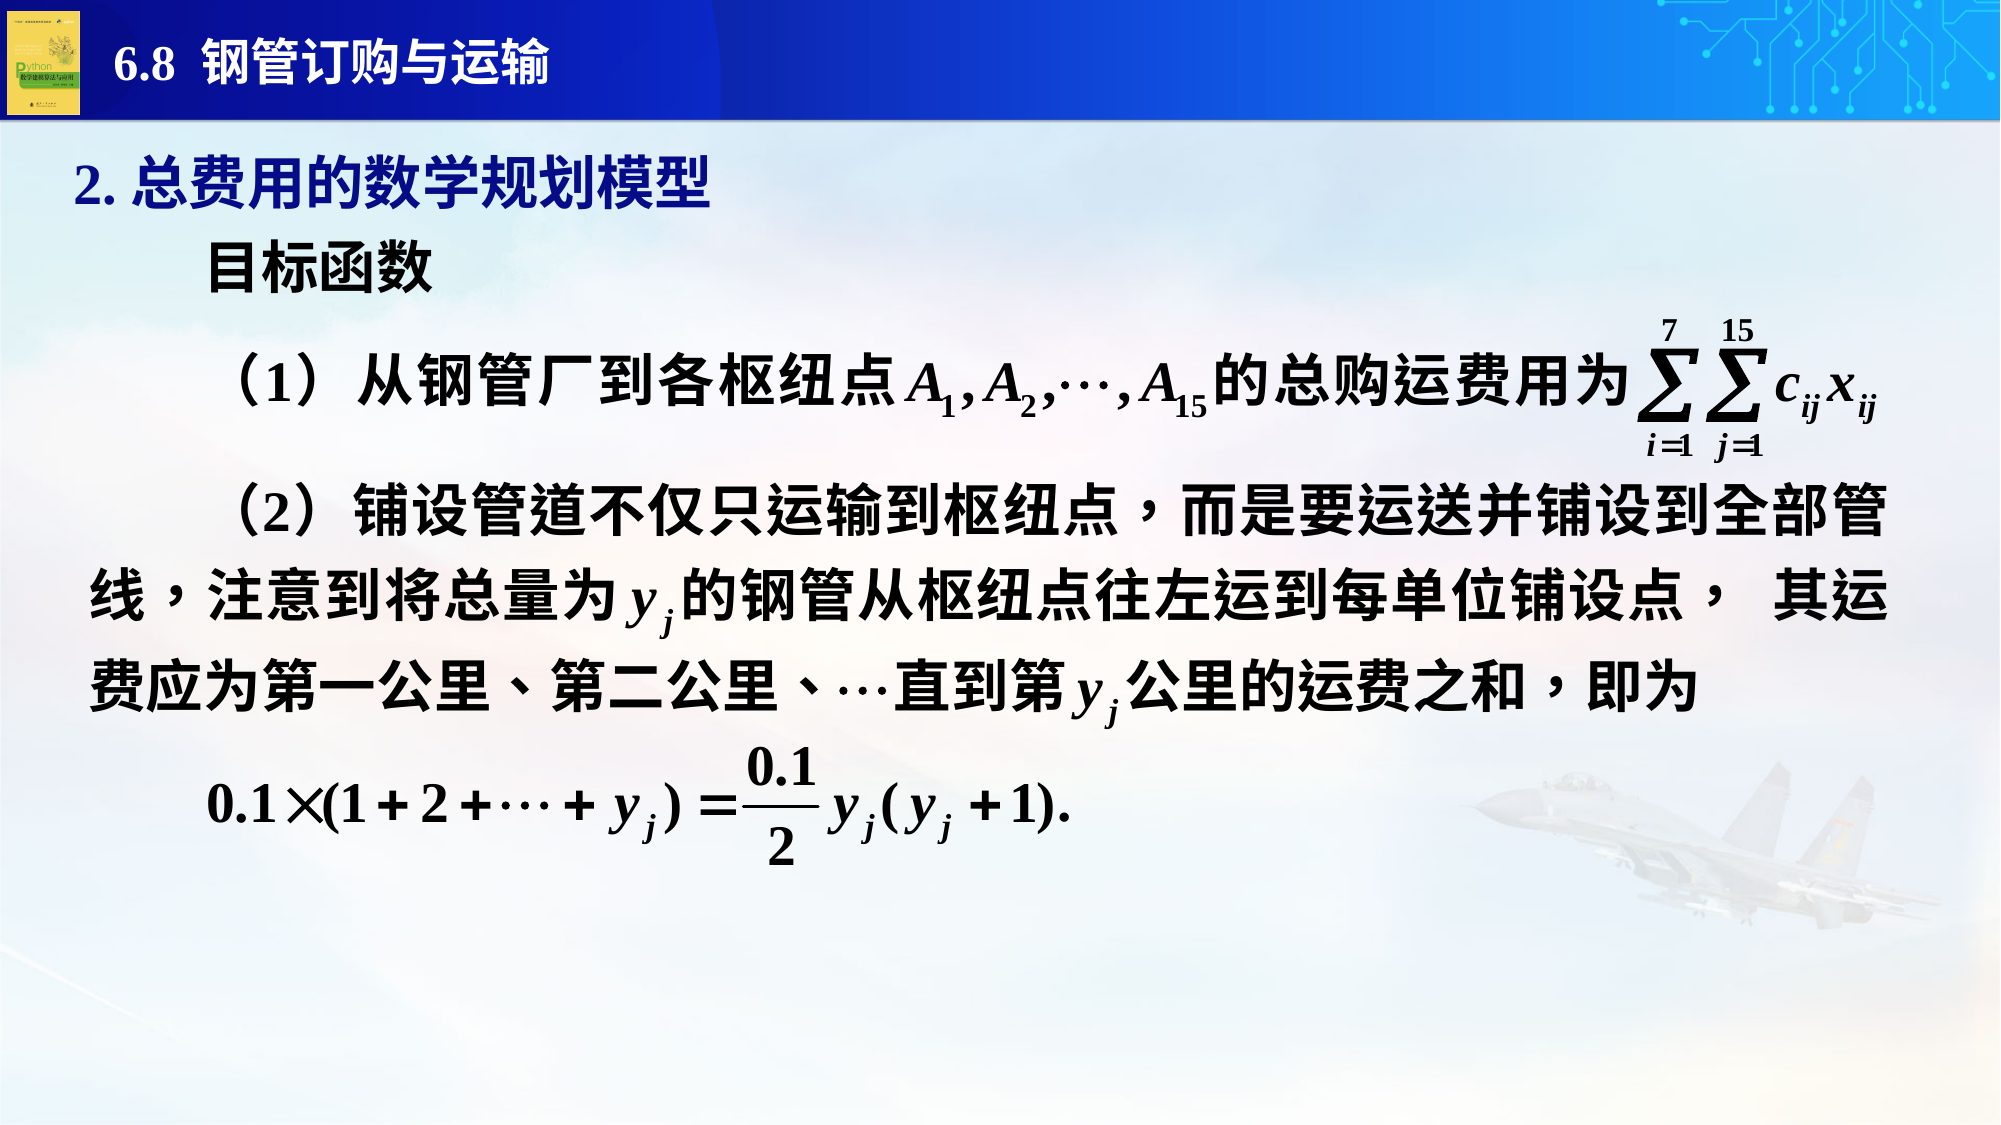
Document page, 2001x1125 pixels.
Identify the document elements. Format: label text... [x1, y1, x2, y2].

list 2.总费用的数学规划模型 [58, 146, 1034, 249]
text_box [88, 226, 1889, 1112]
picture [0, 0, 2000, 1125]
